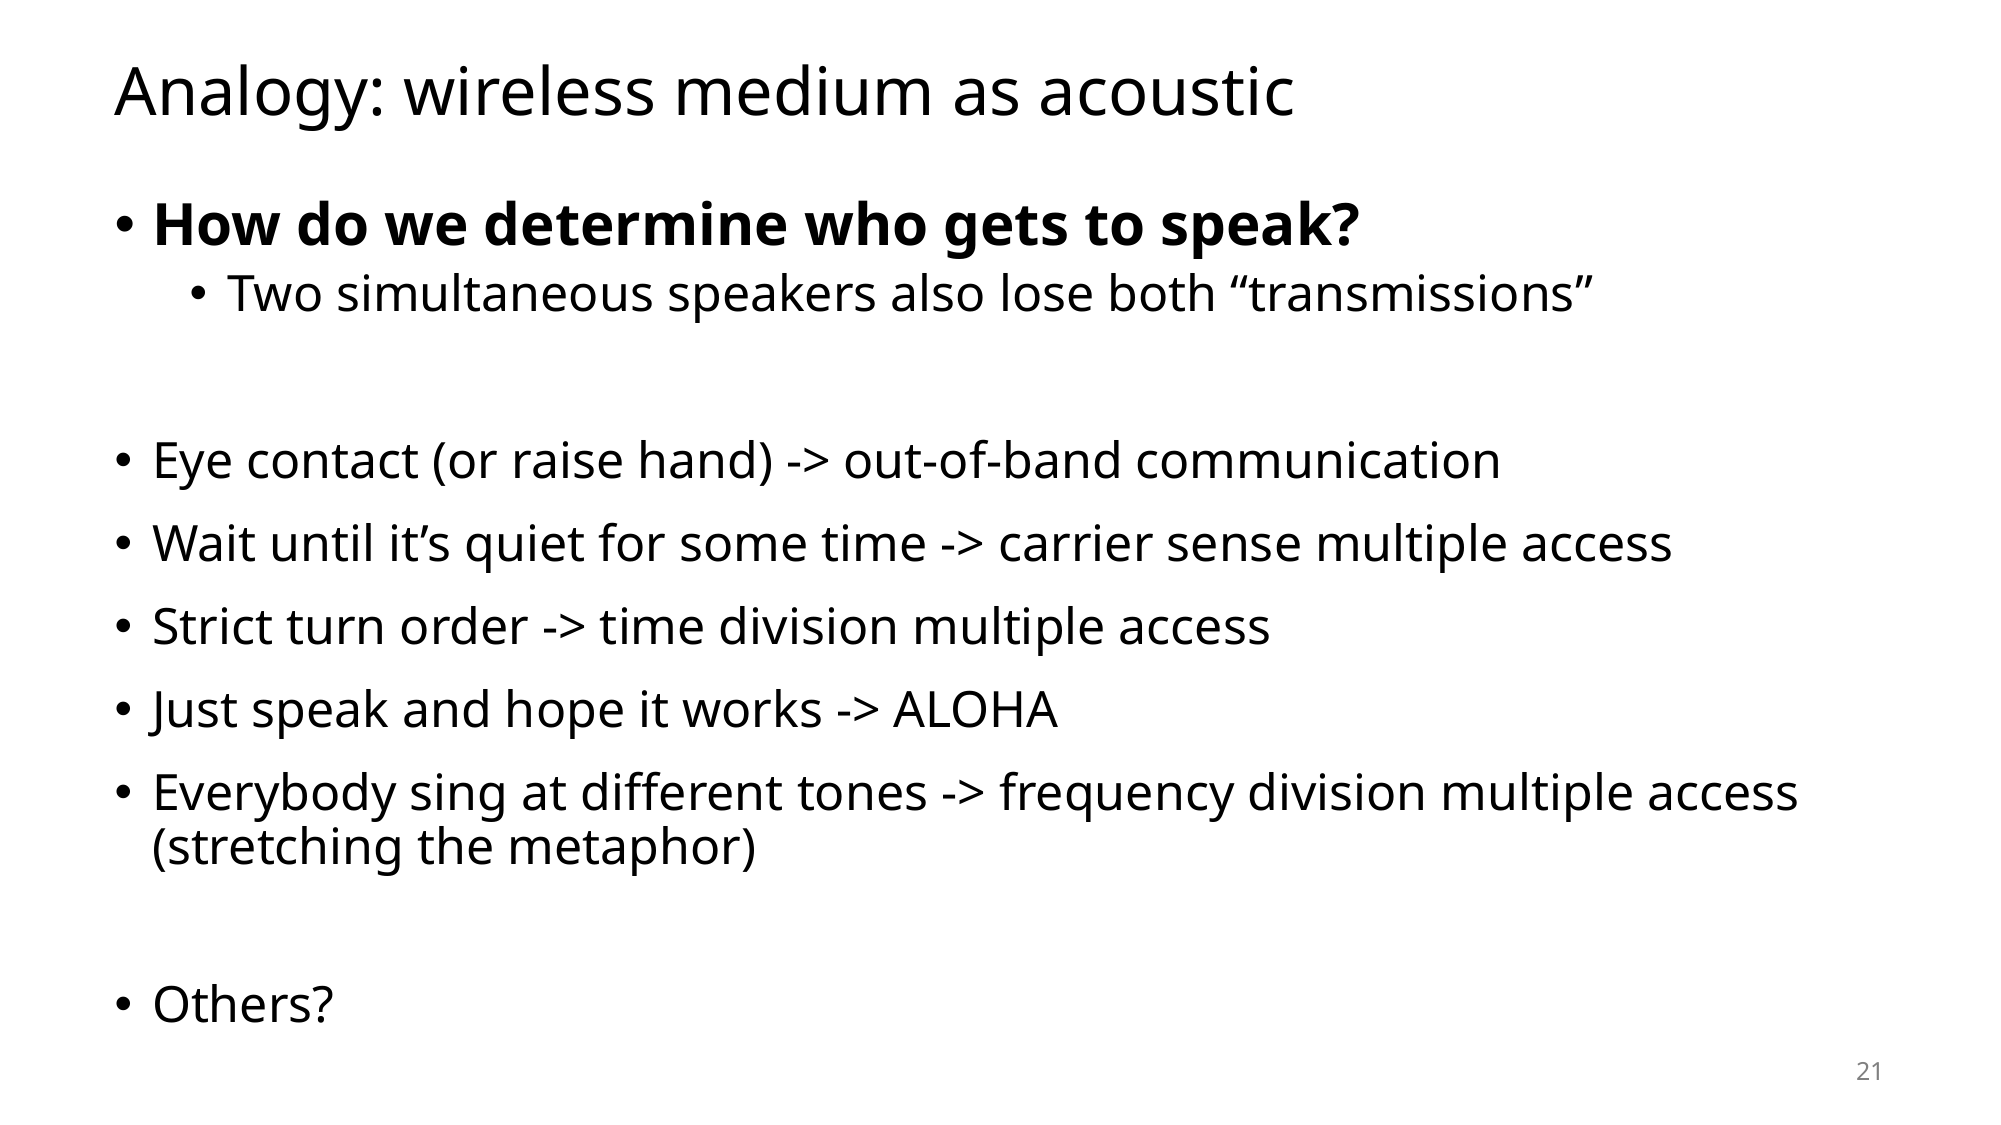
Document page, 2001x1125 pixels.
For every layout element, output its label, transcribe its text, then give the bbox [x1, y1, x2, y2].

slide_number 21 [1749, 1042, 1900, 1103]
title Analogy: wireless medium as acoustic [99, 37, 1900, 150]
list How do we determine who gets to speak? Two simultaneous speakers also lose both “transmissions” Eye contact (or raise hand) -> out-of-band communication Wait until it’s quiet for some time -> carrier sense multiple access Strict turn order -> time division multiple access Just speak and hope it works -> ALOHA Everybody sing at different tones -> frequency division multiple access (stretching the metaphor) Others? [99, 187, 1900, 1013]
